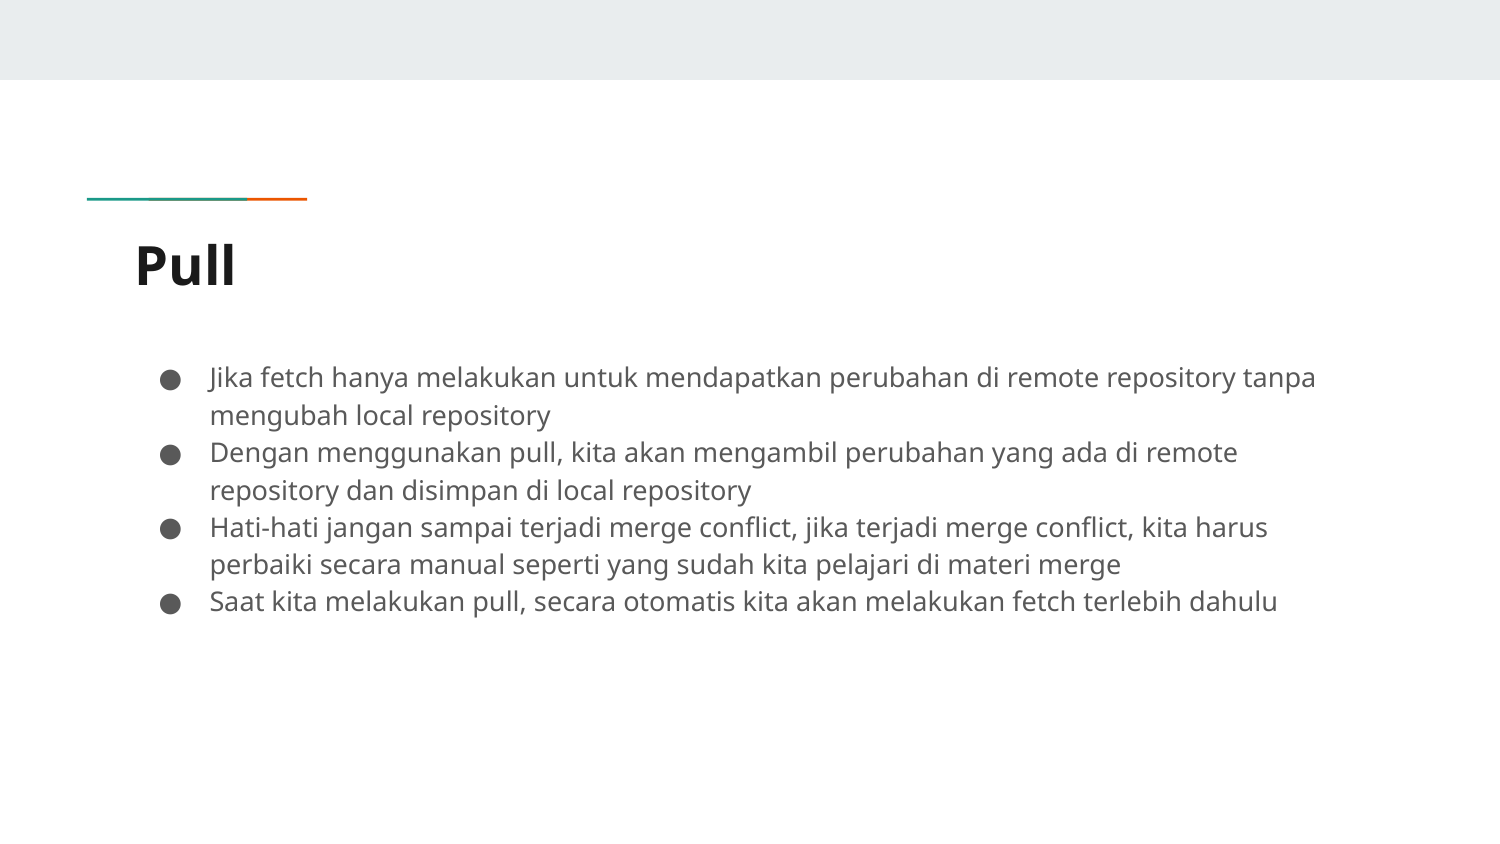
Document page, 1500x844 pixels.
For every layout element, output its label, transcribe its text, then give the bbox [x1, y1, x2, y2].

list Jika fetch hanya melakukan untuk mendapatkan perubahan di remote repository tanpa mengubah local repository Dengan menggunakan pull, kita akan mengambil perubahan yang ada di remote repository dan disimpan di local repository Hati-hati jangan sampai terjadi merge conflict, jika terjadi merge conflict, kita harus perbaiki secara manual seperti yang sudah kita pelajari di materi merge Saat kita melakukan pull, secara otomatis kita akan melakukan fetch terlebih dahulu [119, 341, 1381, 712]
title Pull [119, 216, 1381, 305]
